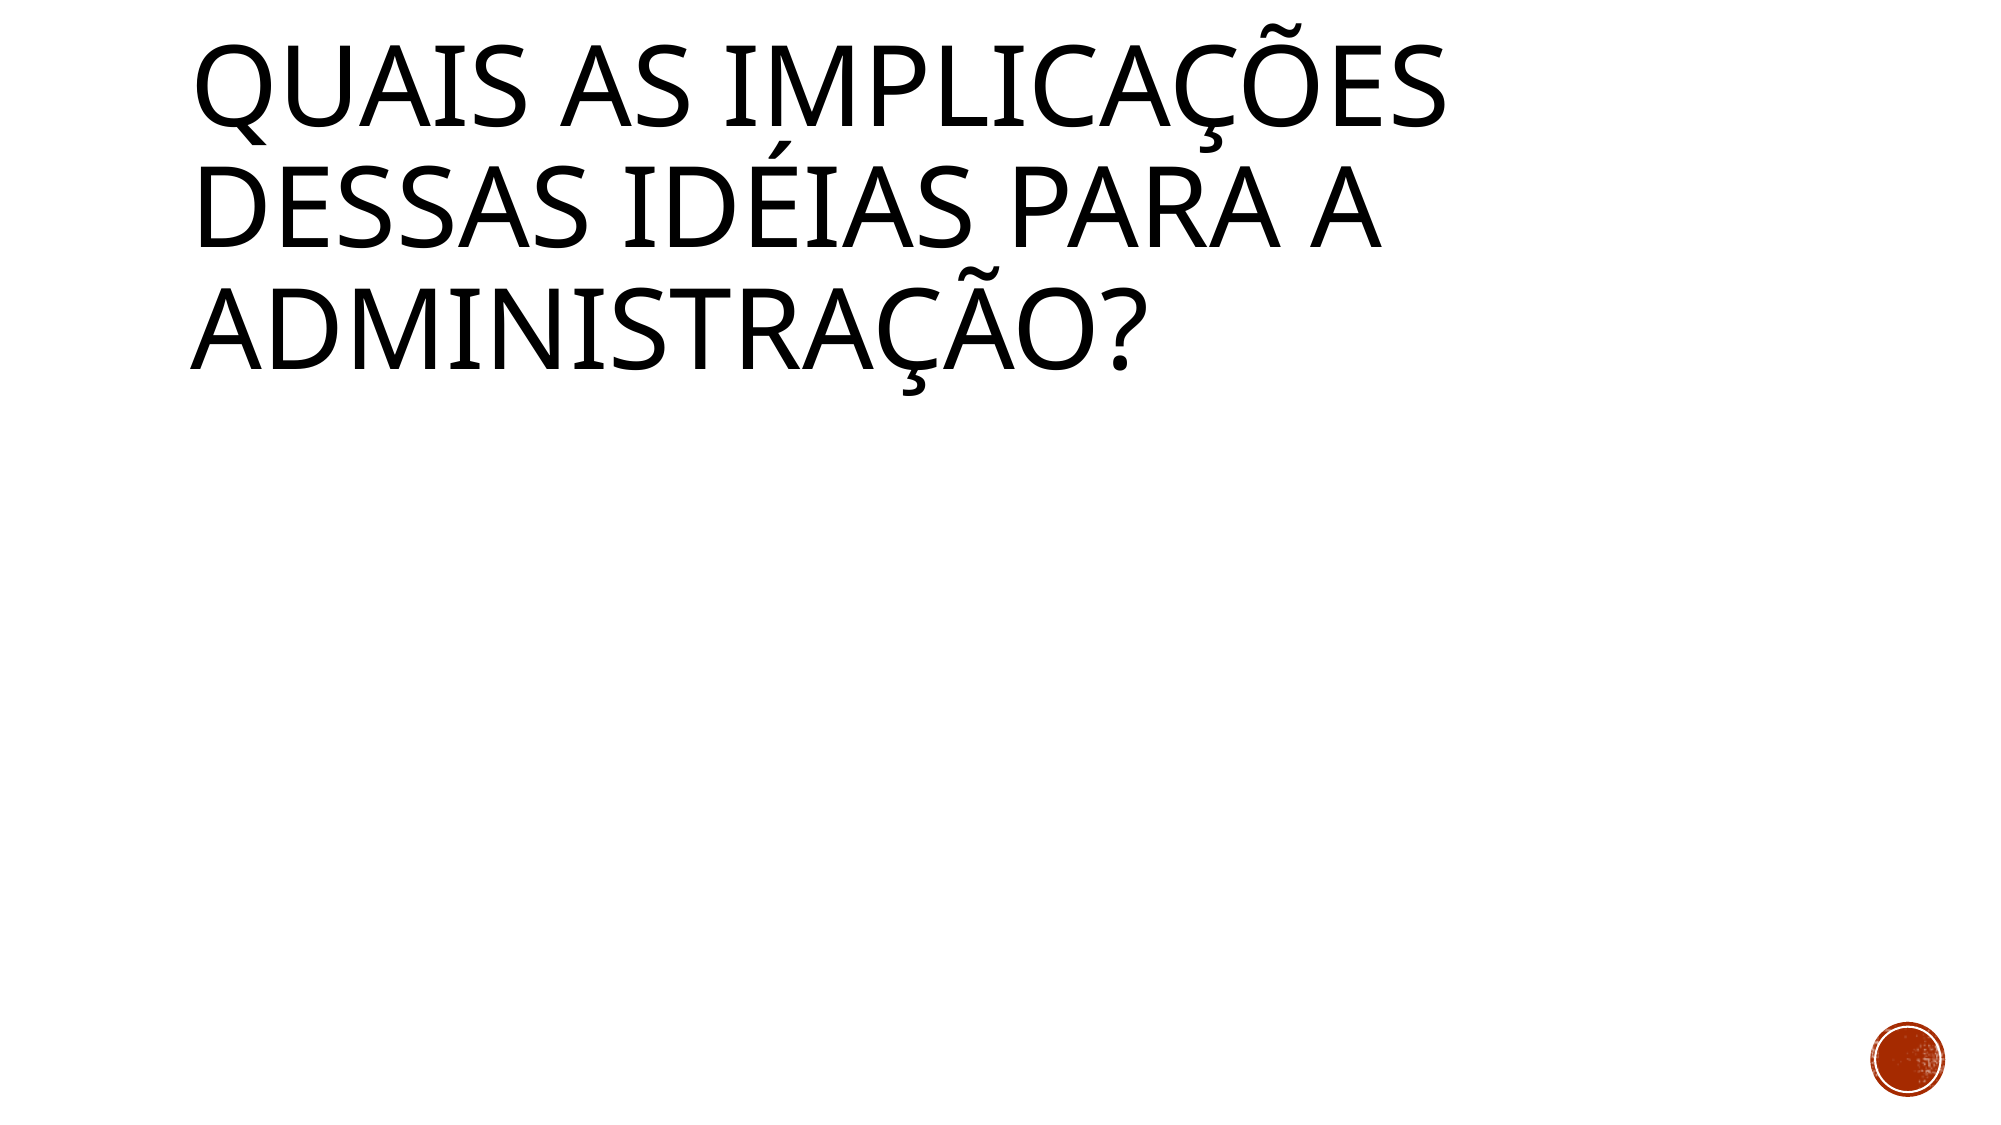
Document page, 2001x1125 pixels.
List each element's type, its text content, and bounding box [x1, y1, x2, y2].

title Quais as implicações dessas idéias para a administração? [175, 79, 1826, 344]
